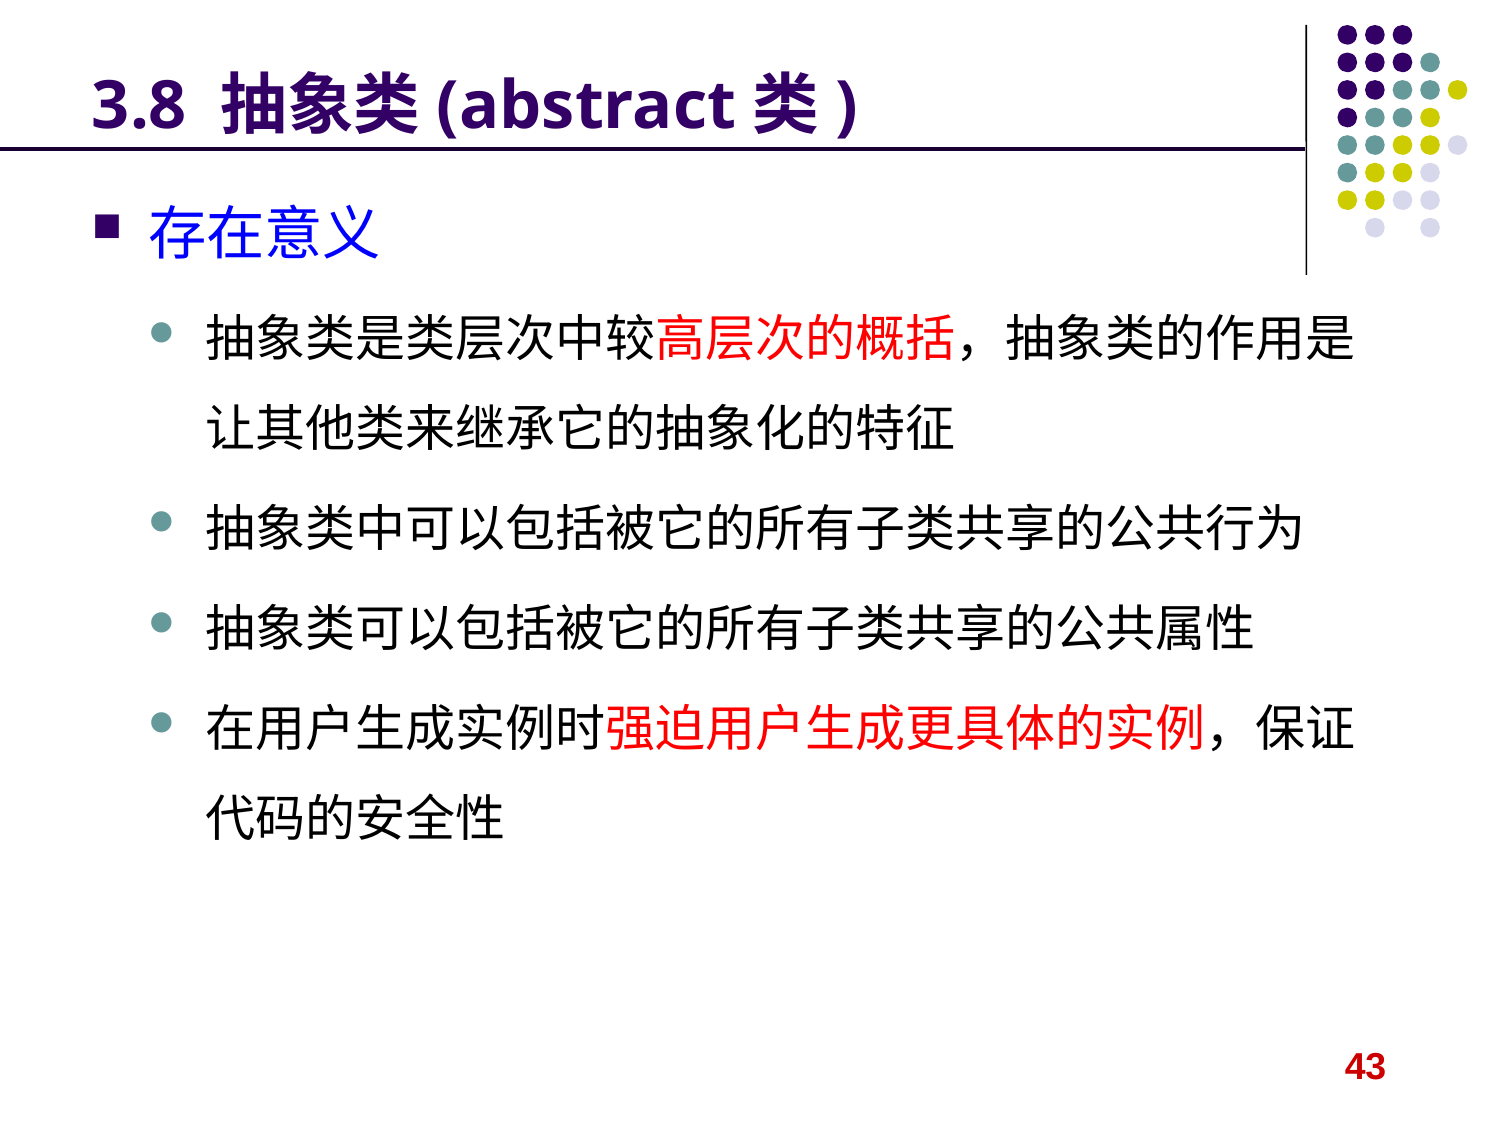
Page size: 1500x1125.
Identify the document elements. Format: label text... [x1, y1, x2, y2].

title 3.8 抽象类(abstract类) [76, 31, 1315, 149]
list 存在意义 抽象类是类层次中较高层次的概括，抽象类的作用是让其他类来继承它的抽象化的特征 抽象类中可以包括被它的所有子类共享的公共行为 抽象类可以包括被它的所有子类共享的公共属性 在用户生成实例时强迫用户生成更具体的实例，保证代码的安全性 [76, 196, 1400, 1012]
